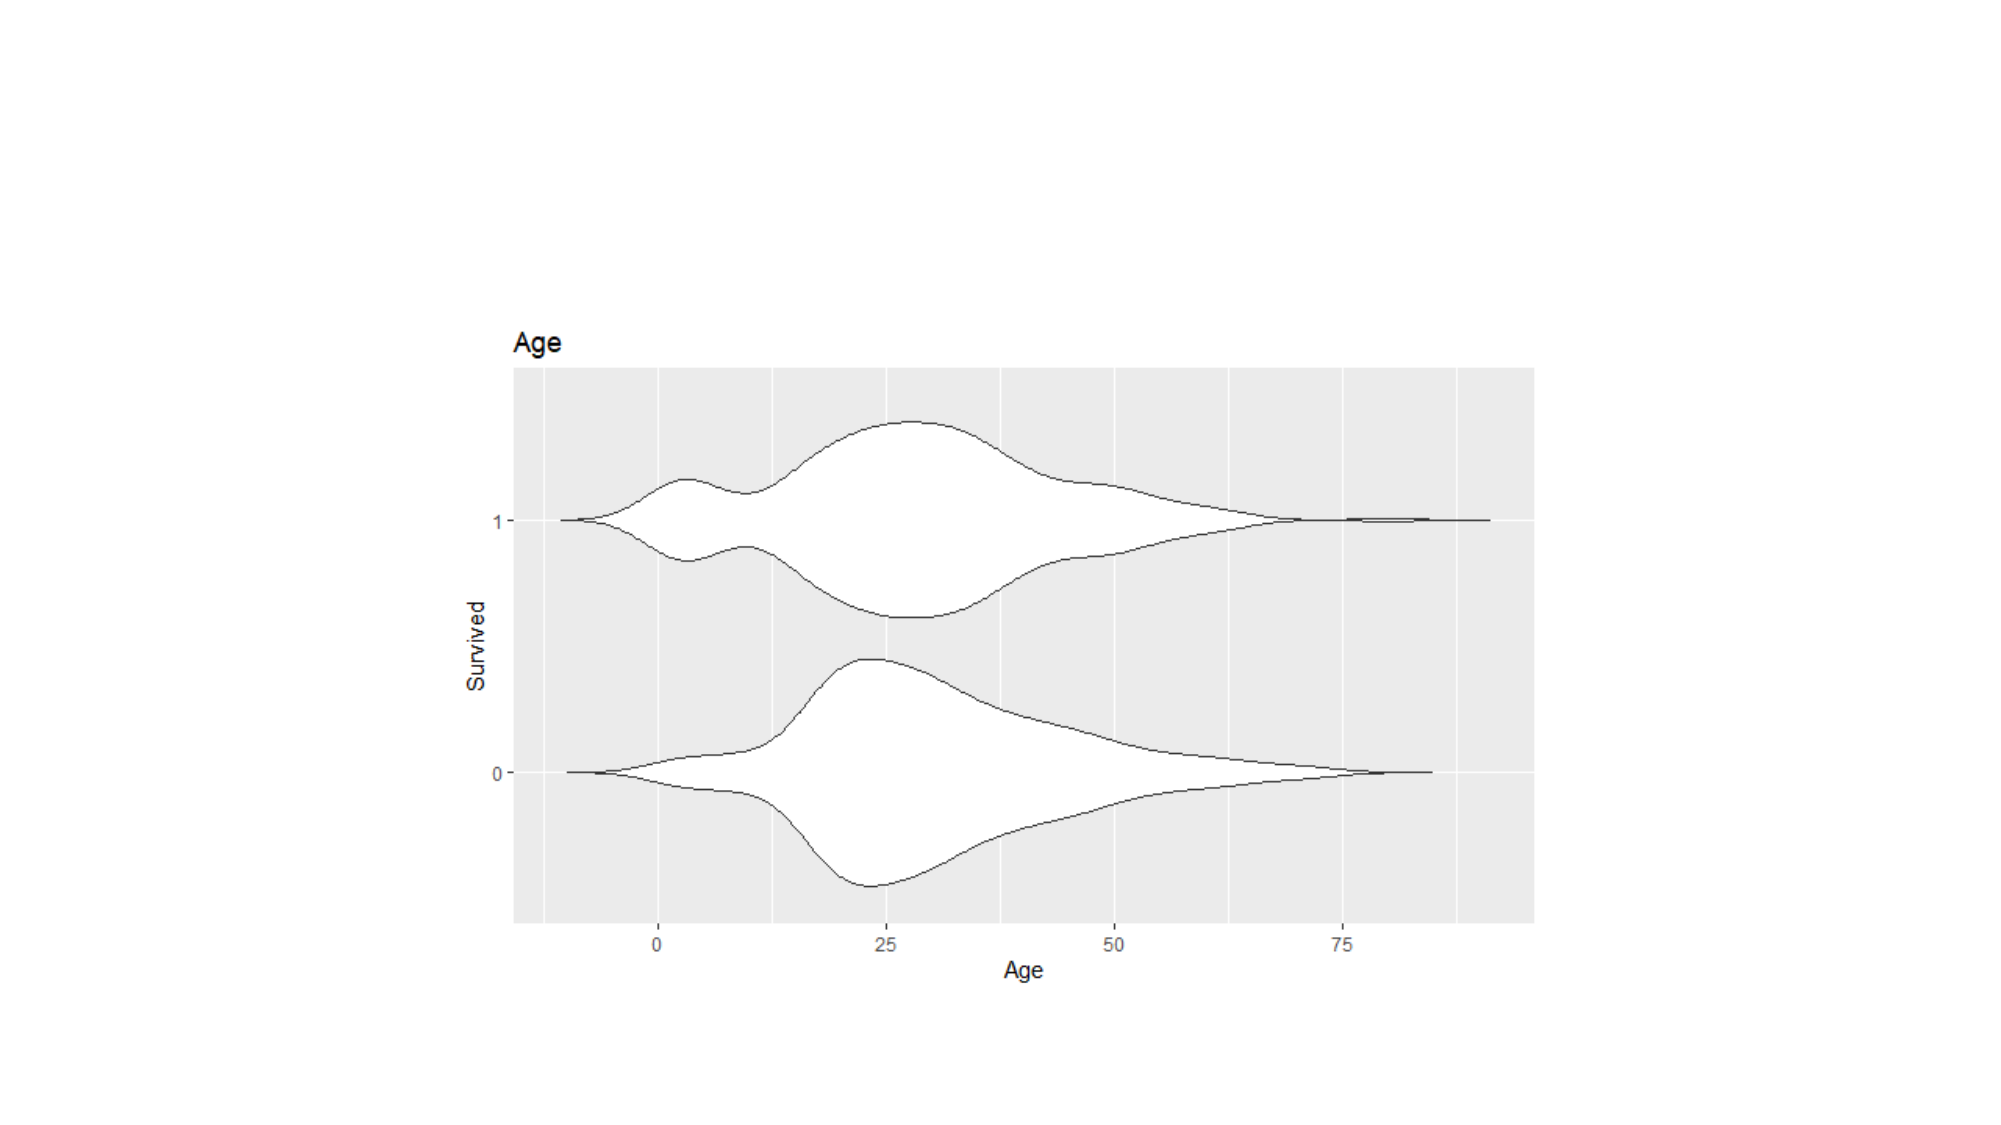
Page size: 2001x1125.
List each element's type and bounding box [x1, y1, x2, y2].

list [453, 318, 1547, 994]
